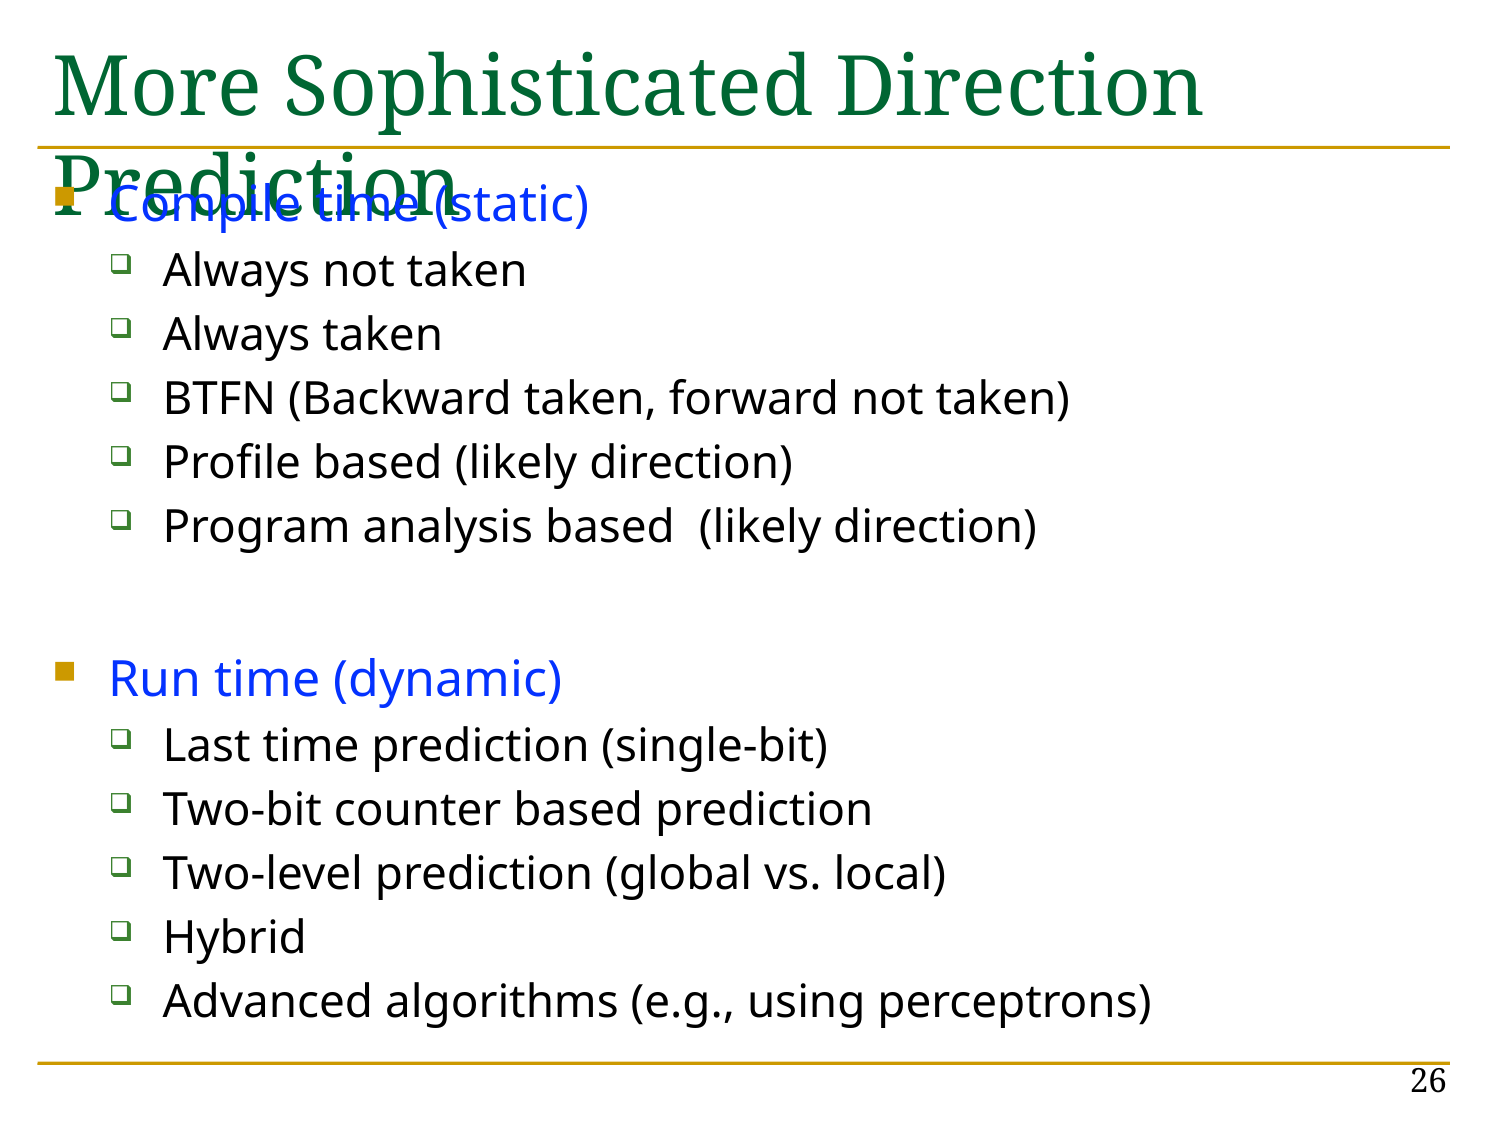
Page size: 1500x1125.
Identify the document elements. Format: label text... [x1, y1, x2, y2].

slide_number 26 [1111, 1036, 1462, 1112]
title More Sophisticated Direction Prediction [37, 24, 1450, 163]
list Compile time (static) Always not taken Always taken BTFN (Backward taken, forward not taken) Profile based (likely direction) Program analysis based (likely direction) Run time (dynamic) Last time prediction (single-bit) Two-bit counter based prediction Two-level prediction (global vs. local) Hybrid Advanced algorithms (e.g., using perceptrons) [37, 163, 1450, 1016]
